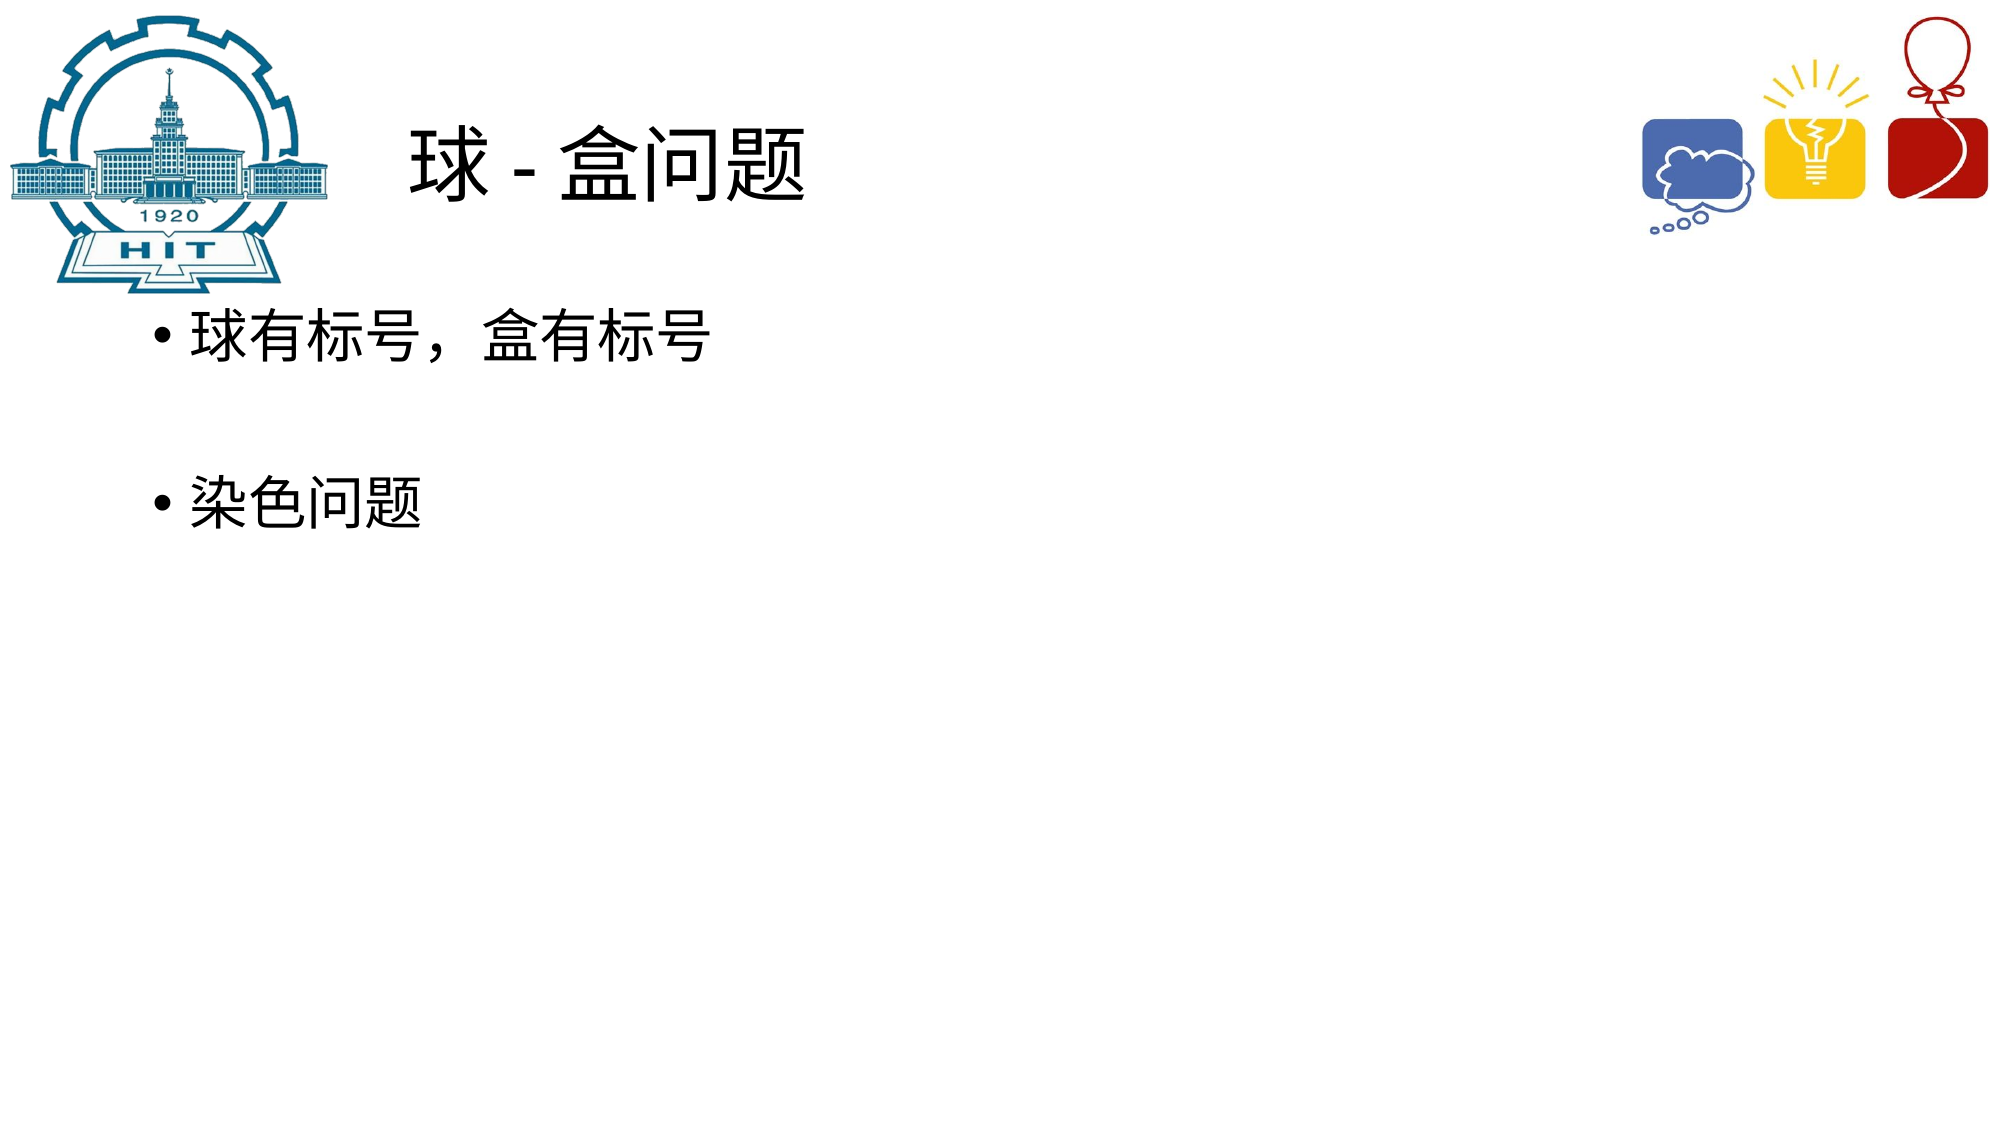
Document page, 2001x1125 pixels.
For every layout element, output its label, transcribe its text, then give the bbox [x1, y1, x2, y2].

title 球-盒问题 [392, 59, 1602, 278]
picture [1640, 15, 1990, 236]
picture [10, 15, 328, 294]
